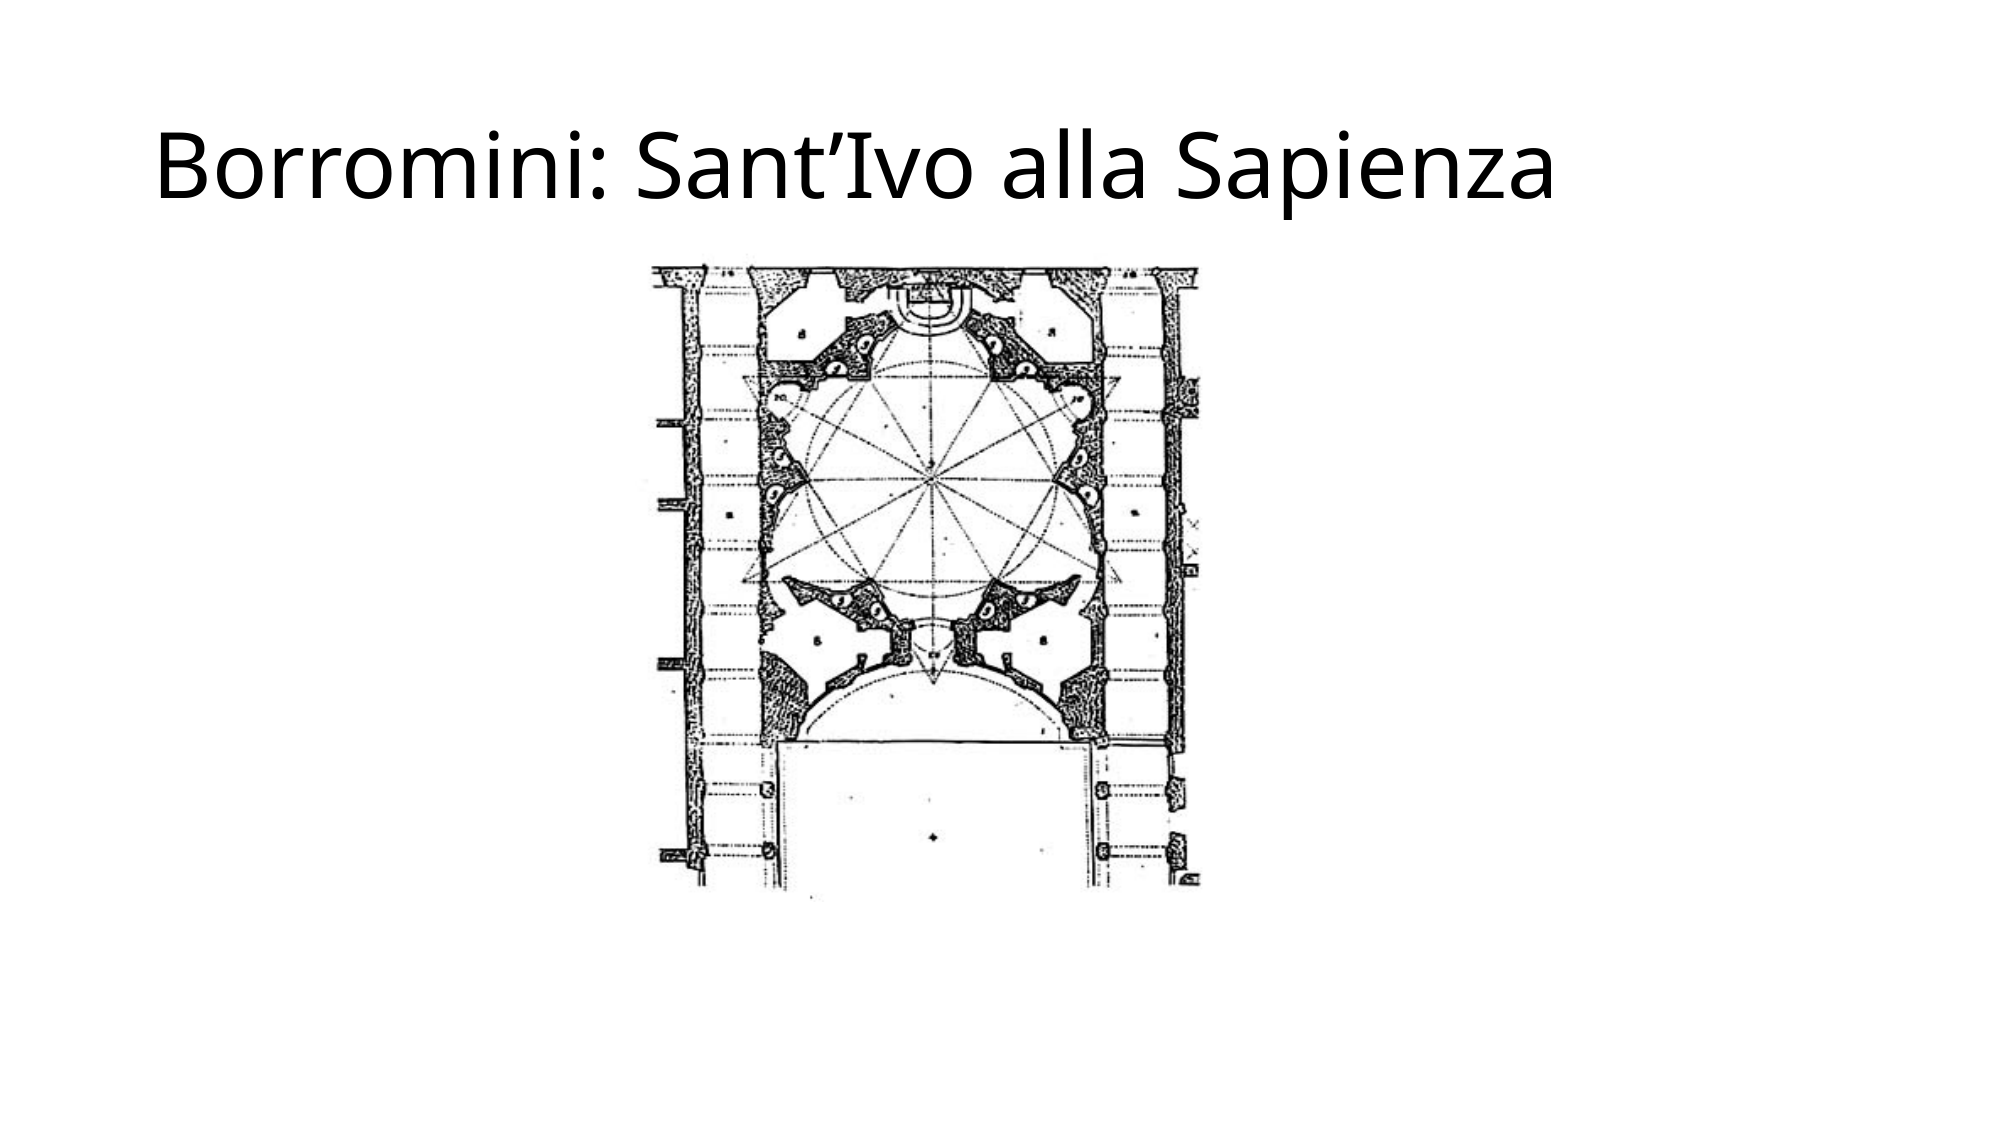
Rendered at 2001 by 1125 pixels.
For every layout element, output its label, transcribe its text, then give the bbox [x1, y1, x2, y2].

title Borromini: Sant’Ivo alla Sapienza [137, 59, 1863, 278]
picture [635, 229, 1221, 902]
